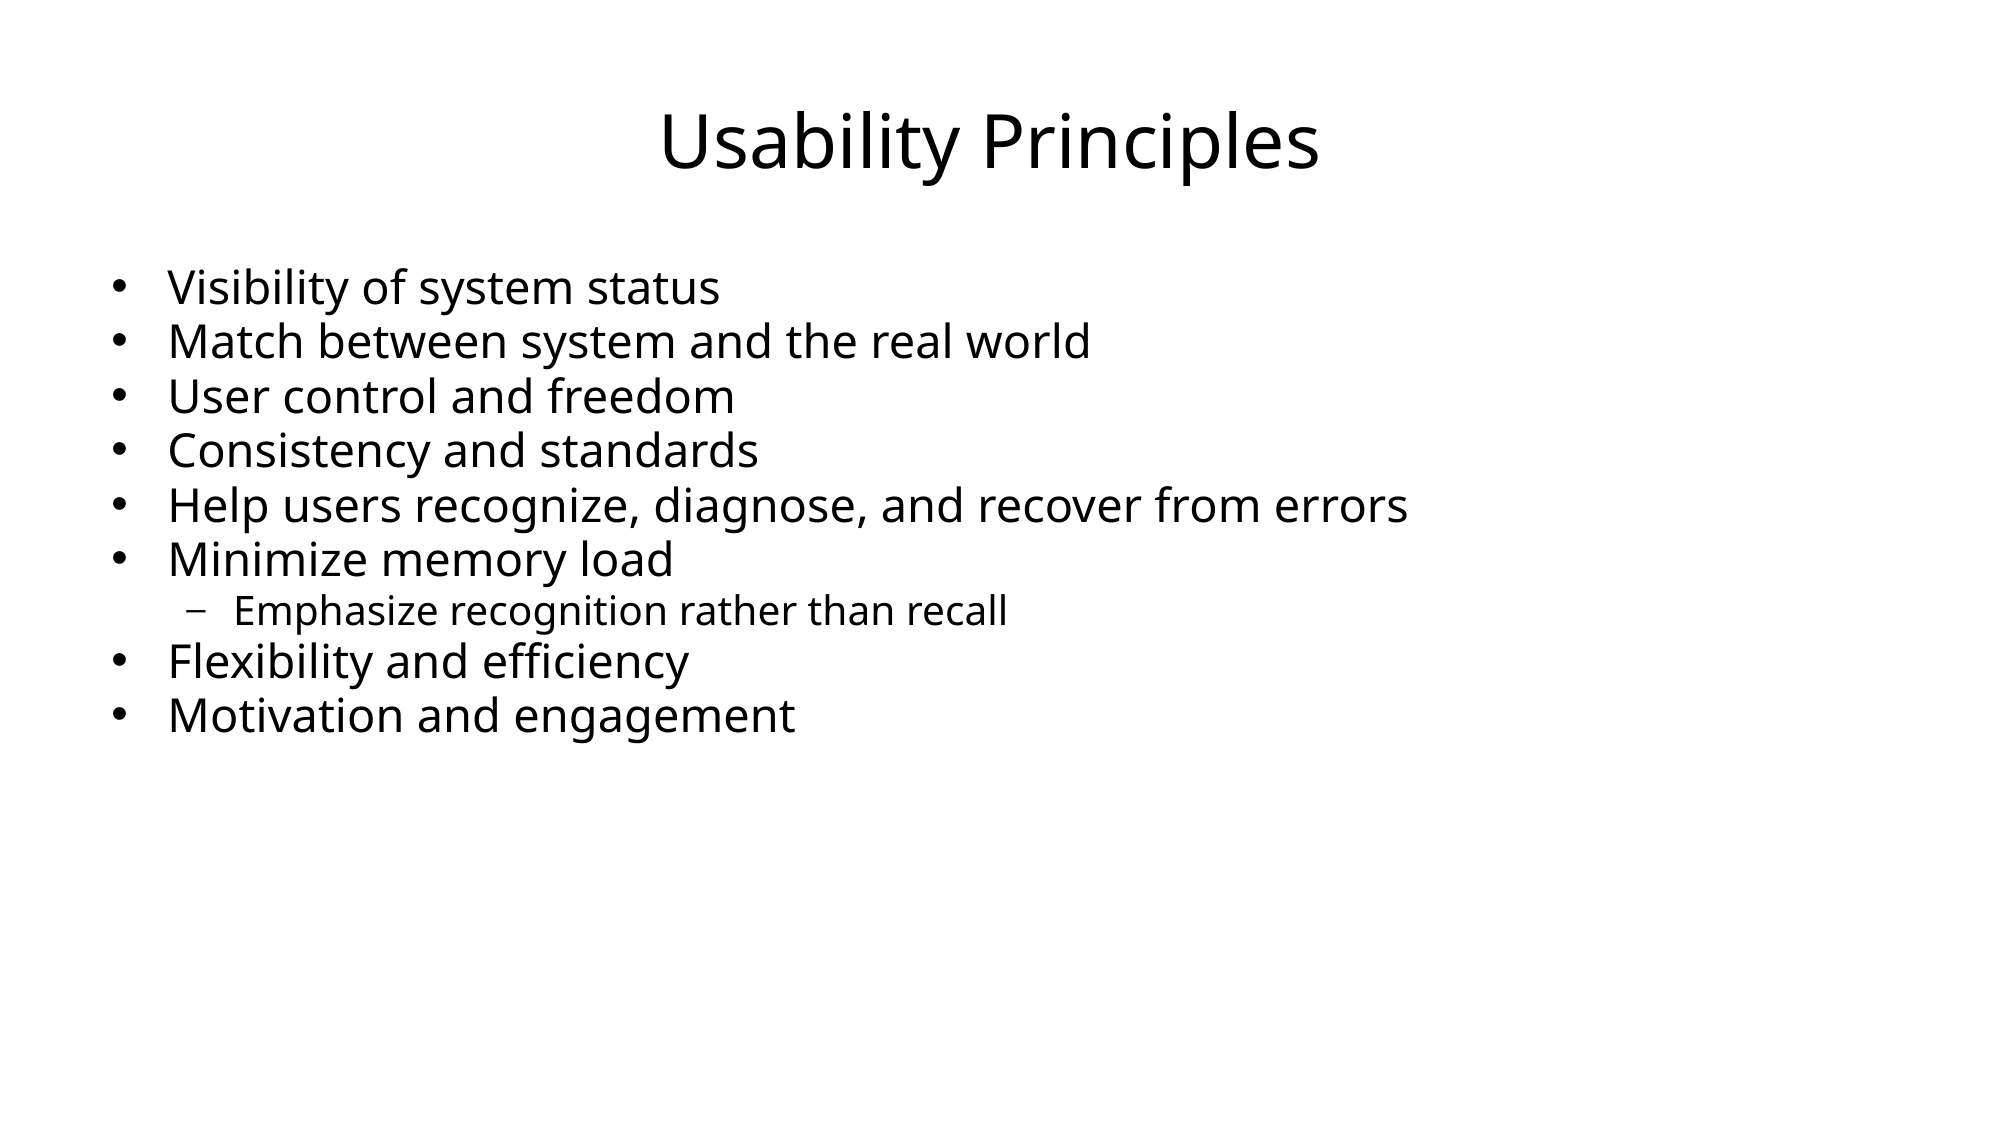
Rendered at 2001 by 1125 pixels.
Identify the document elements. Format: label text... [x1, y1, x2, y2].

title Usability Principles [99, 45, 1900, 233]
list Visibility of system status Match between system and the real world User control and freedom Consistency and standards Help users recognize, diagnose, and recover from errors Minimize memory load Emphasize recognition rather than recall Flexibility and efficiency Motivation and engagement [99, 262, 1900, 1013]
